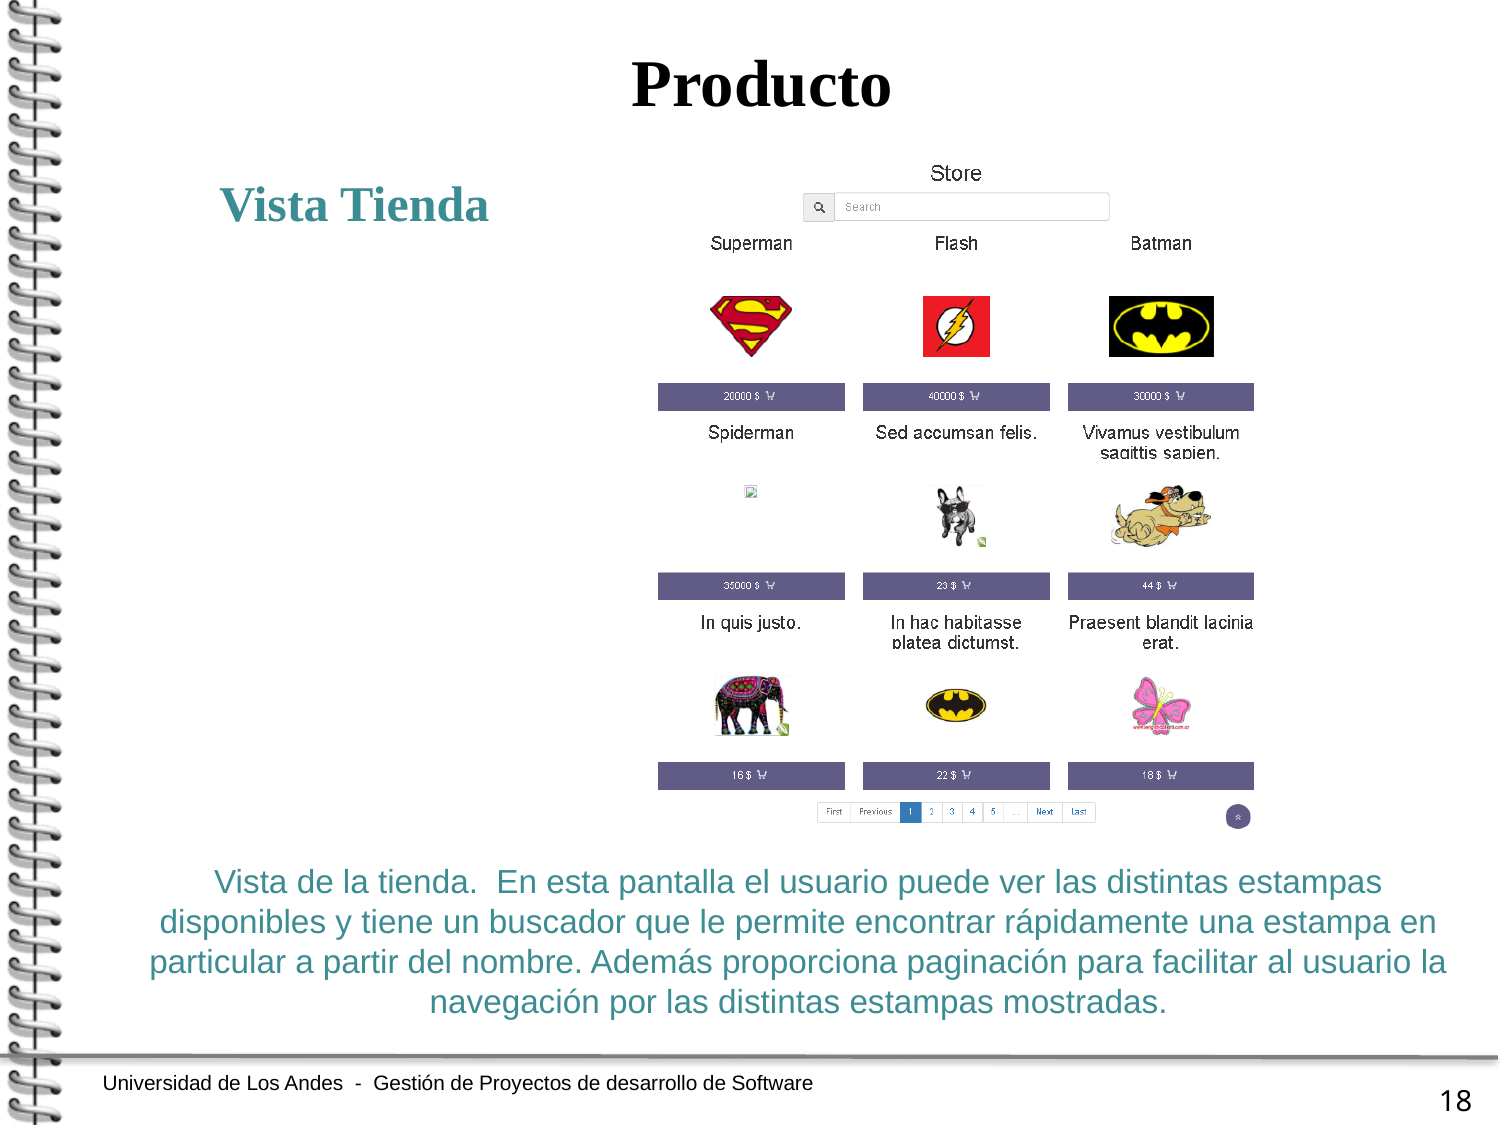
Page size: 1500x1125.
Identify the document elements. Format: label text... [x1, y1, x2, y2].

text_box Producto [124, 15, 1400, 143]
picture [0, 0, 1500, 1125]
text_box Vista Tienda [204, 138, 599, 266]
slide_number 18 [1137, 1074, 1488, 1116]
text_box Vista de la tienda. En esta pantalla el usuario puede ver las distintas estampas disponibles y tiene un buscador que le permite encontrar rápidamente una estampa en particular a partir del nombre. Además proporciona paginación para facilitar al usuario la navegación por las distintas estampas mostradas. [125, 852, 1474, 1028]
